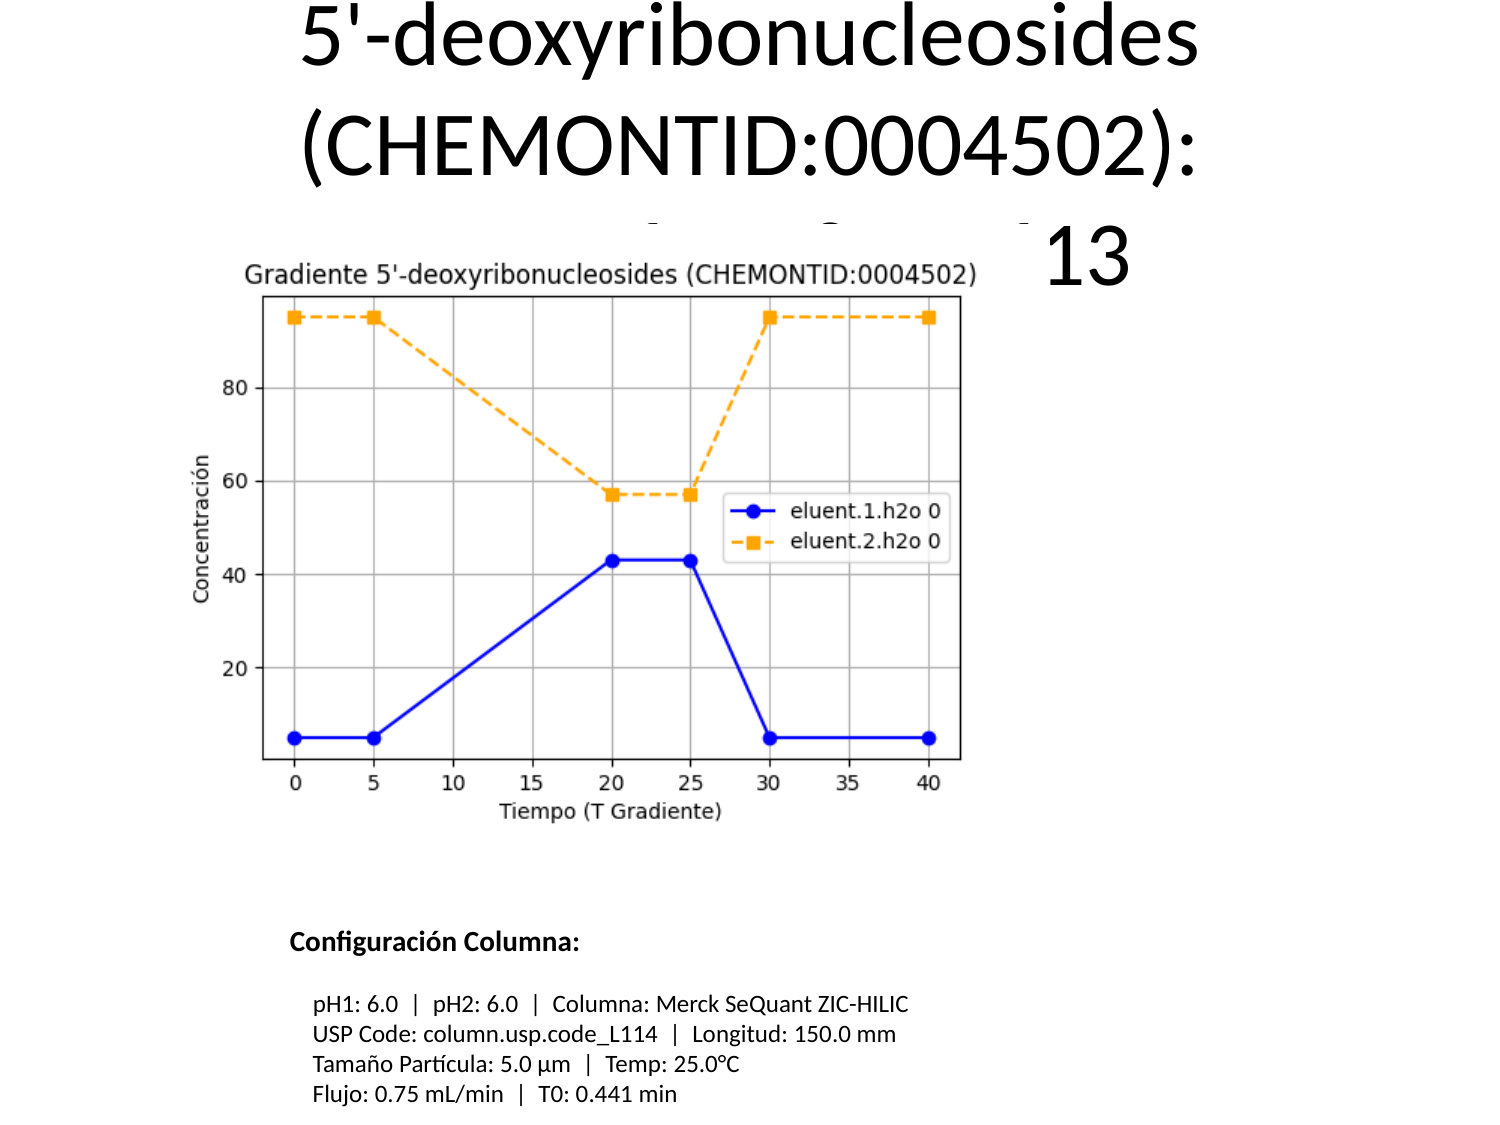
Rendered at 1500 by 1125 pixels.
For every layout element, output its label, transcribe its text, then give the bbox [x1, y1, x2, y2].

title 5'-deoxyribonucleosides (CHEMONTID:0004502): 0.972064548224613 [75, 45, 1425, 233]
text_box Configuración Columna: pH1: 6.0 | pH2: 6.0 | Columna: Merck SeQuant ZIC-HILIC USP Code: column.usp.code_L114 | Longitud: 150.0 mm Tamaño Partícula: 5.0 µm | Temp: 25.0°C Flujo: 0.75 mL/min | T0: 0.441 min [275, 869, 925, 1125]
picture [149, 224, 1051, 826]
